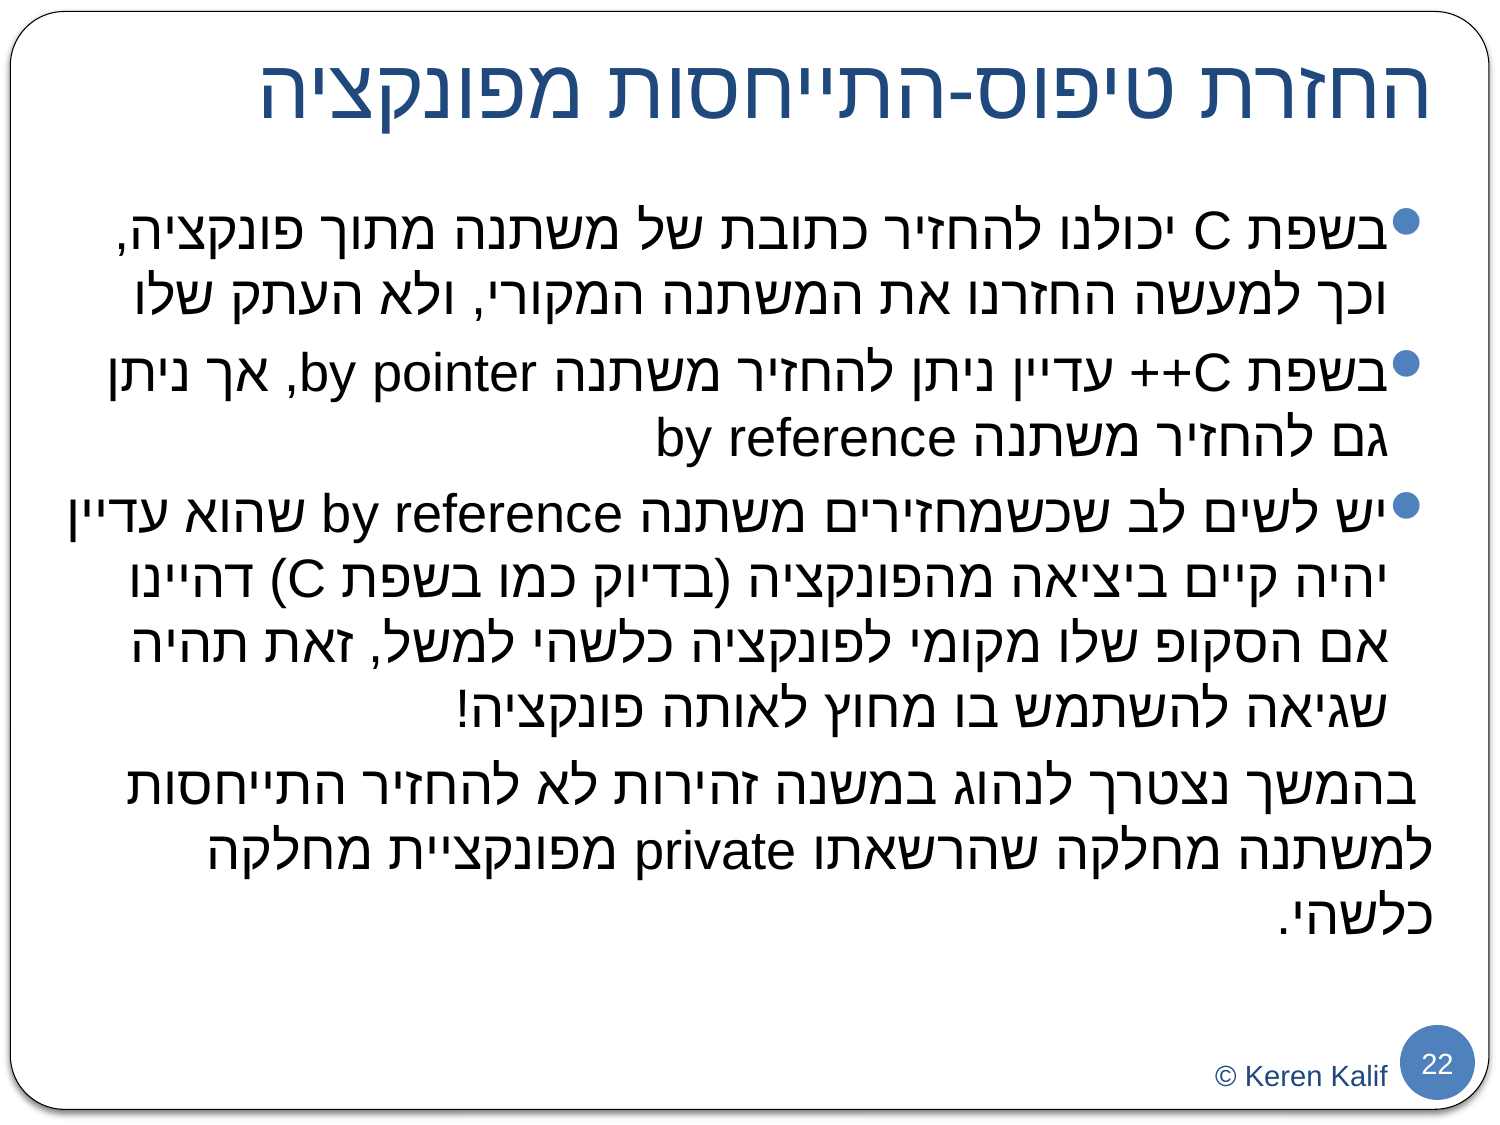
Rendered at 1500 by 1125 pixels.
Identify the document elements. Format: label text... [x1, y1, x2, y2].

list בשפת C יכולנו להחזיר כתובת של משתנה מתוך פונקציה, וכך למעשה החזרנו את המשתנה המקורי, ולא העתק שלו בשפת C++ עדיין ניתן להחזיר משתנה by pointer, אך ניתן גם להחזיר משתנה by reference יש לשים לב שכשמחזירים משתנה by reference שהוא עדיין יהיה קיים ביציאה מהפונקציה (בדיוק כמו בשפת C) דהיינו אם הסקופ שלו מקומי לפונקציה כלשהי למשל, זאת תהיה שגיאה להשתמש בו מחוץ לאותה פונקציה! בהמשך נצטרך לנהוג במשנה זהירות לא להחזיר התייחסות למשתנה מחלקה שהרשאתו private מפונקציית מחלקה כלשהי. [49, 187, 1451, 1038]
slide_number 22 [1399, 1024, 1475, 1100]
footer © Keren Kalif [1200, 1037, 1500, 1113]
title החזרת טיפוס-התייחסות מפונקציה [49, 0, 1451, 151]
